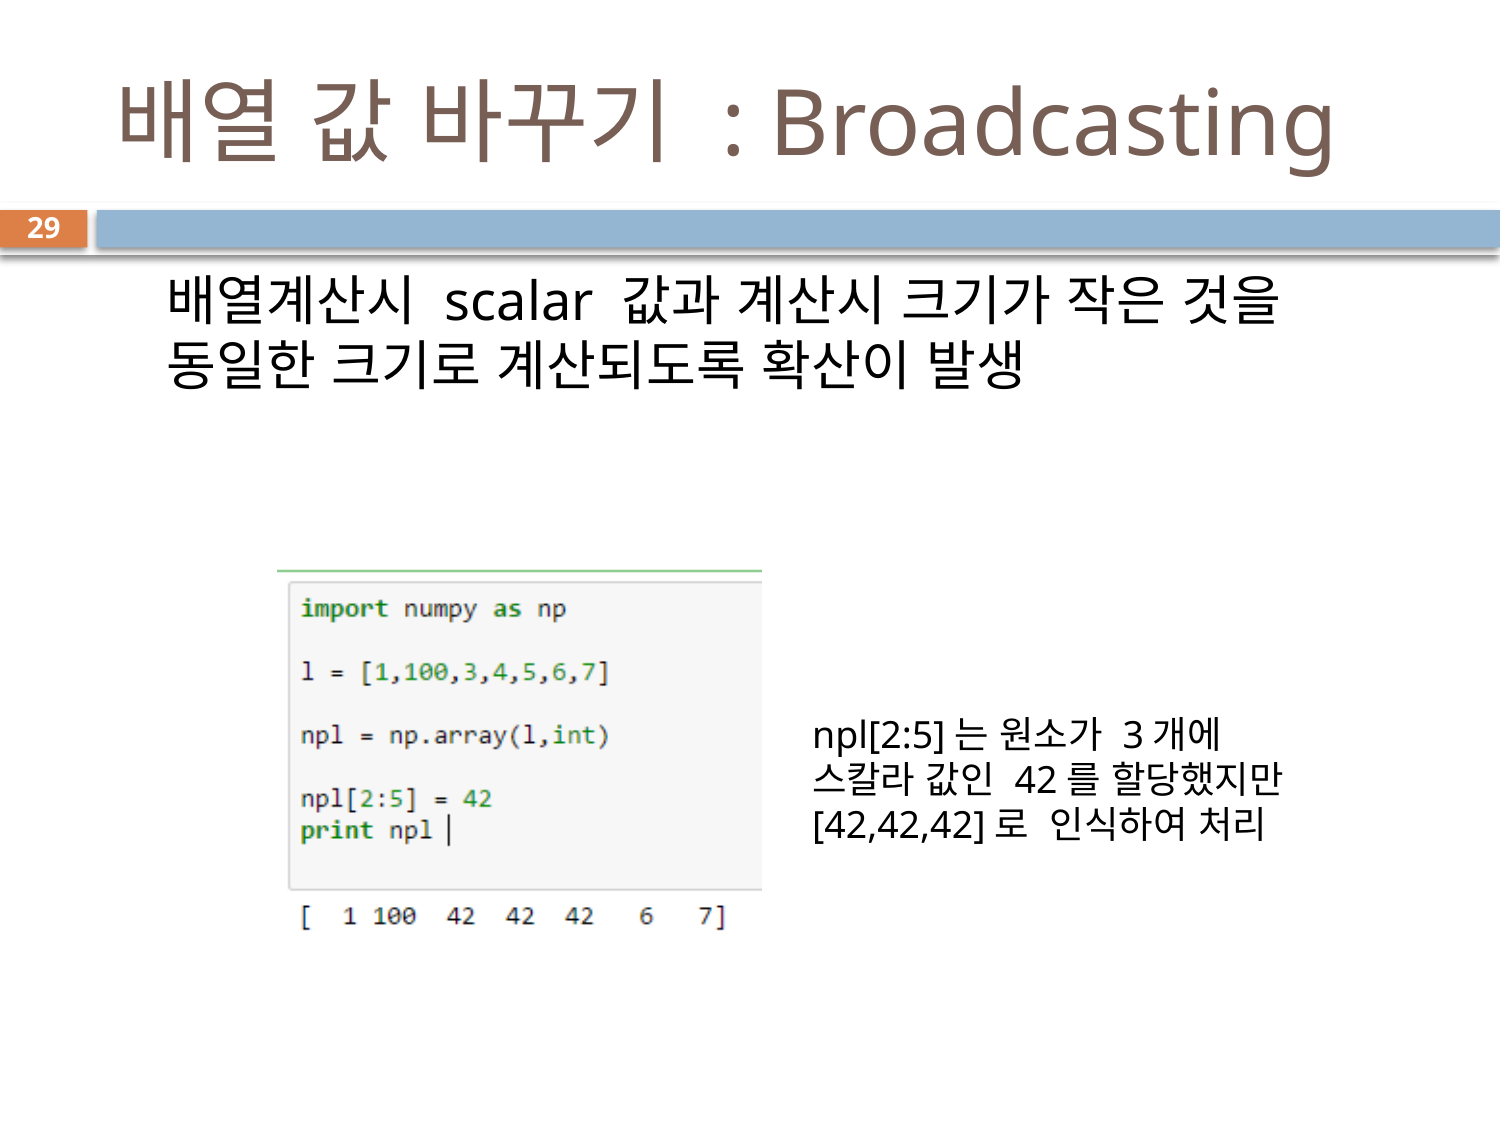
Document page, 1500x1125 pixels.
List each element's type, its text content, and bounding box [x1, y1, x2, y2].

title 배열 값 바꾸기 : Broadcasting [100, 37, 1438, 200]
list 배열계산시 scalar 값과 계산시 크기가 작은 것을 동일한 크기로 계산되도록 확산이 발생 [76, 259, 1427, 480]
text_box npl[2:5]는 원소가 3개에 스칼라 값인 42를 할당했지만 [42,42,42]로 인식하여 처리 [797, 704, 1329, 854]
picture [277, 550, 763, 947]
slide_number 29 [0, 208, 88, 249]
